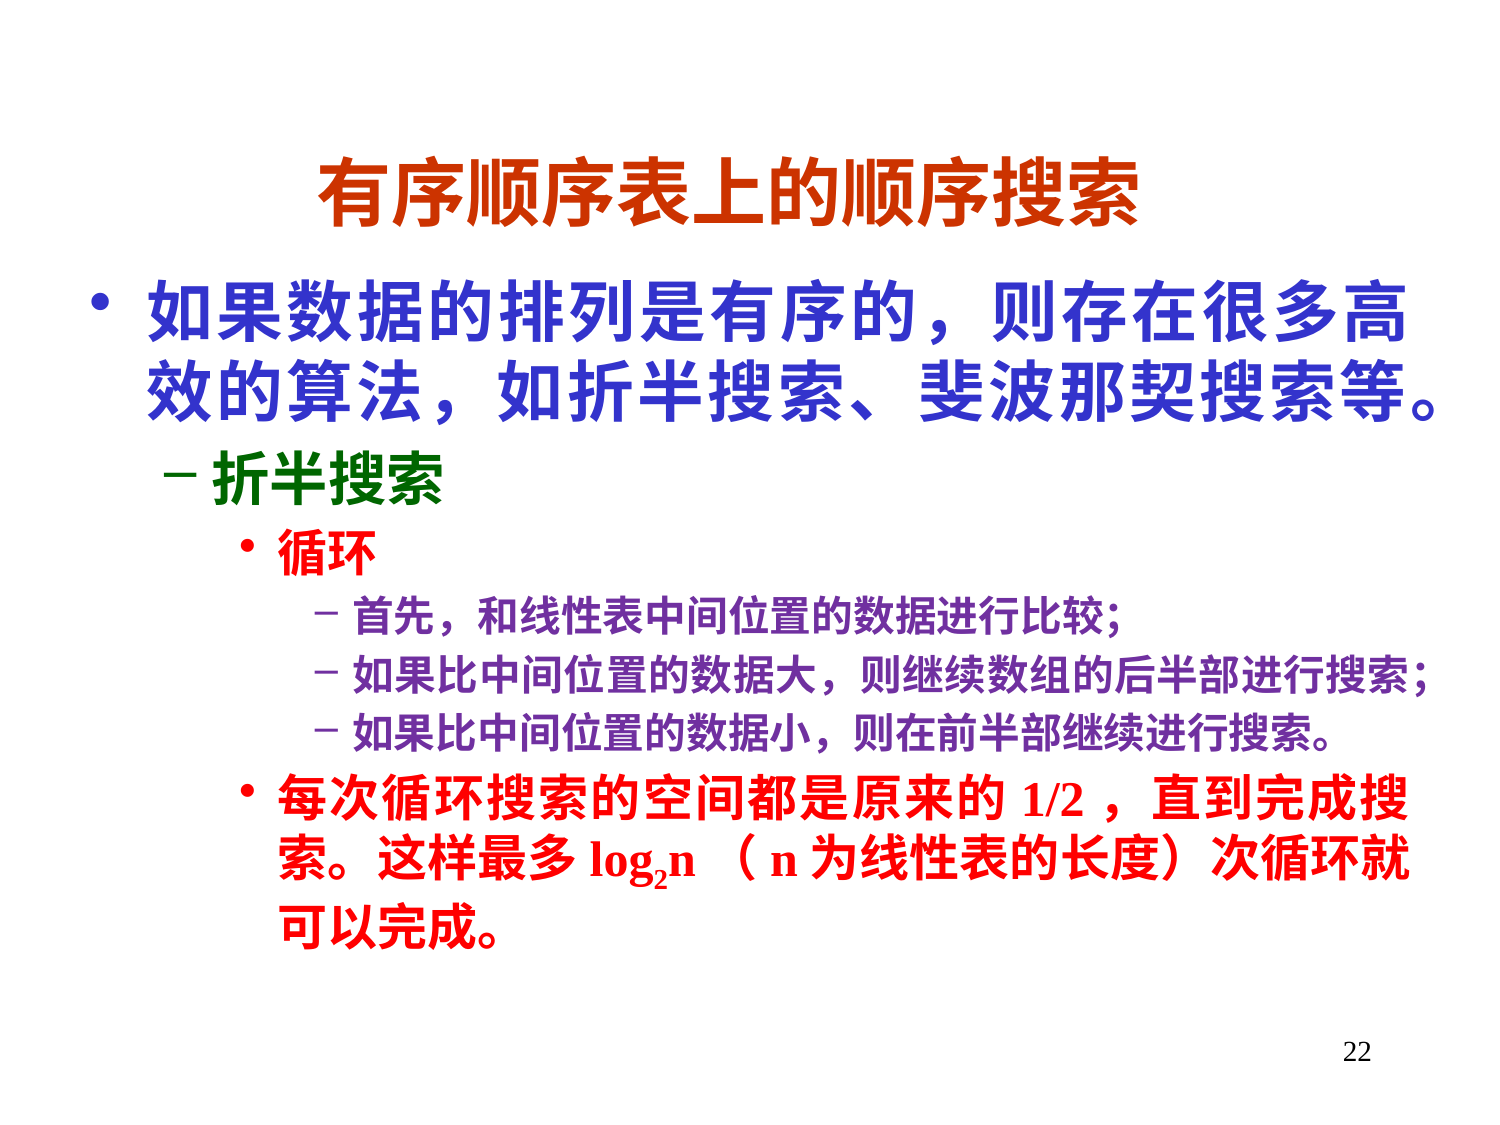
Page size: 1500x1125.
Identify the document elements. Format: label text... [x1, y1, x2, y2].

text_box 如果数据的排列是有序的，则存在很多高效的算法，如折半搜索、斐波那契搜索等。 折半搜索 循环 首先，和线性表中间位置的数据进行比较； 如果比中间位置的数据大，则继续数组的后半部进行搜索； 如果比中间位置的数据小，则在前半部继续进行搜索。 每次循环搜索的空间都是原来的1/2，直到完成搜索。这样最多log2n（n为线性表的长度）次循环就可以完成。 [74, 262, 1425, 1005]
text_box 有序顺序表上的顺序搜索 [301, 137, 1278, 238]
slide_number 22 [1074, 1024, 1388, 1101]
